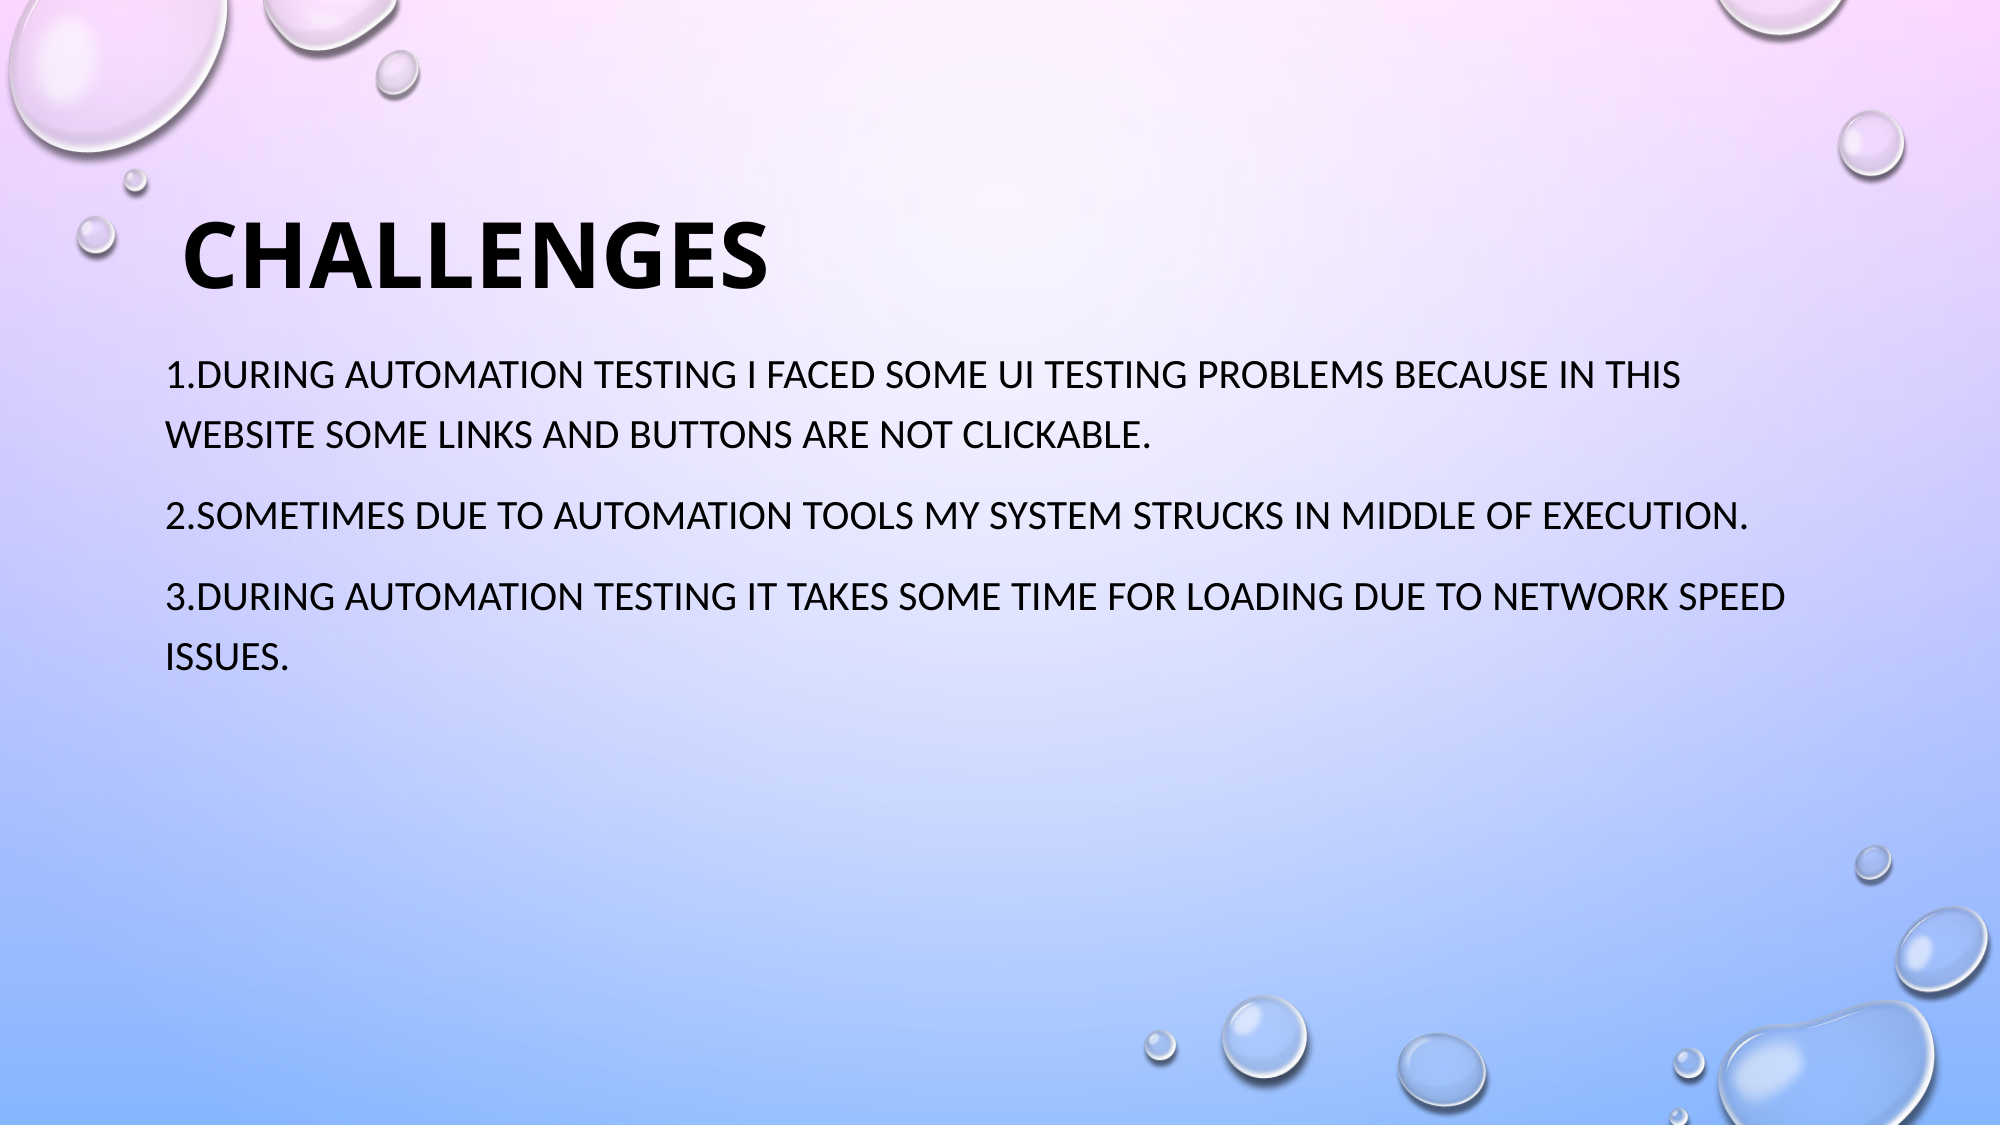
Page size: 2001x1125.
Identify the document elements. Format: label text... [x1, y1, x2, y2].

picture [0, 0, 2000, 1125]
list 1.DURING AUTOMATION TESTING I FACED SOME UI TESTING PROBLEMS BECAUSE IN THIS WEBSITE SOME LINKS AND BUTTONS ARE NOT CLICKABLE. 2.SOMETIMES DUE TO AUTOMATION TOOLS MY SYSTEM STRUCKS IN MIDDLE OF EXECUTION. 3.DURING AUTOMATION TESTING IT TAKES SOME TIME FOR LOADING DUE TO NETWORK SPEED ISSUES. [149, 329, 1850, 875]
title Challenges [165, 150, 1866, 413]
